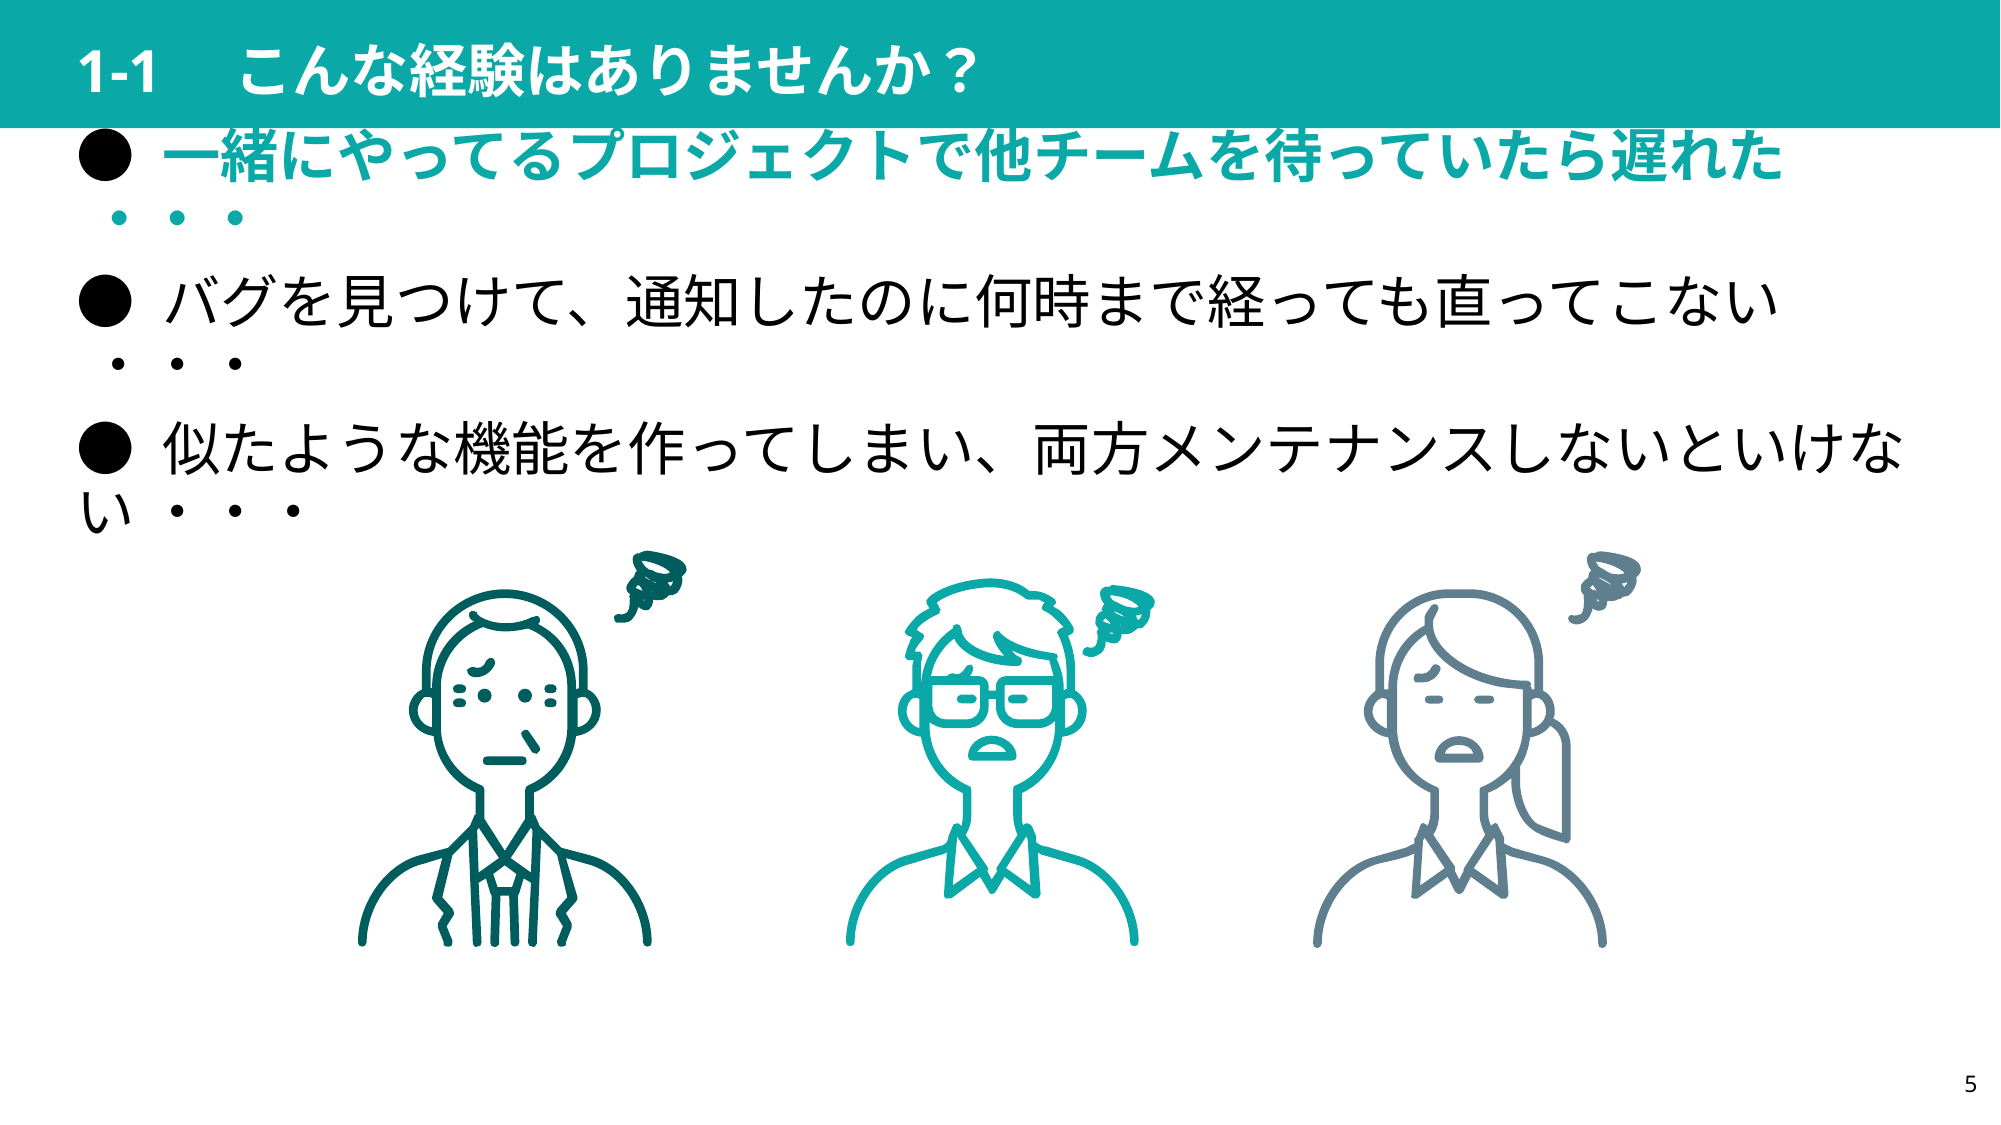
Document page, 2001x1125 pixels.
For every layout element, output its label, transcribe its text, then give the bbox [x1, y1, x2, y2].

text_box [845, 575, 1155, 947]
text_box ● 一緒にやってるプロジェクトで他チームを待っていたら遅れた ・・・ ● バグを見つけて、通知したのに何時まで経っても直ってこない ・・・ ● 似たような機能を作ってしまい、両方メンテナンスしないといけない ・・・ [0, 197, 2000, 476]
title 1-1 こんな経験はありませんか？ [0, 0, 1878, 123]
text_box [357, 550, 688, 948]
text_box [1313, 551, 1643, 948]
